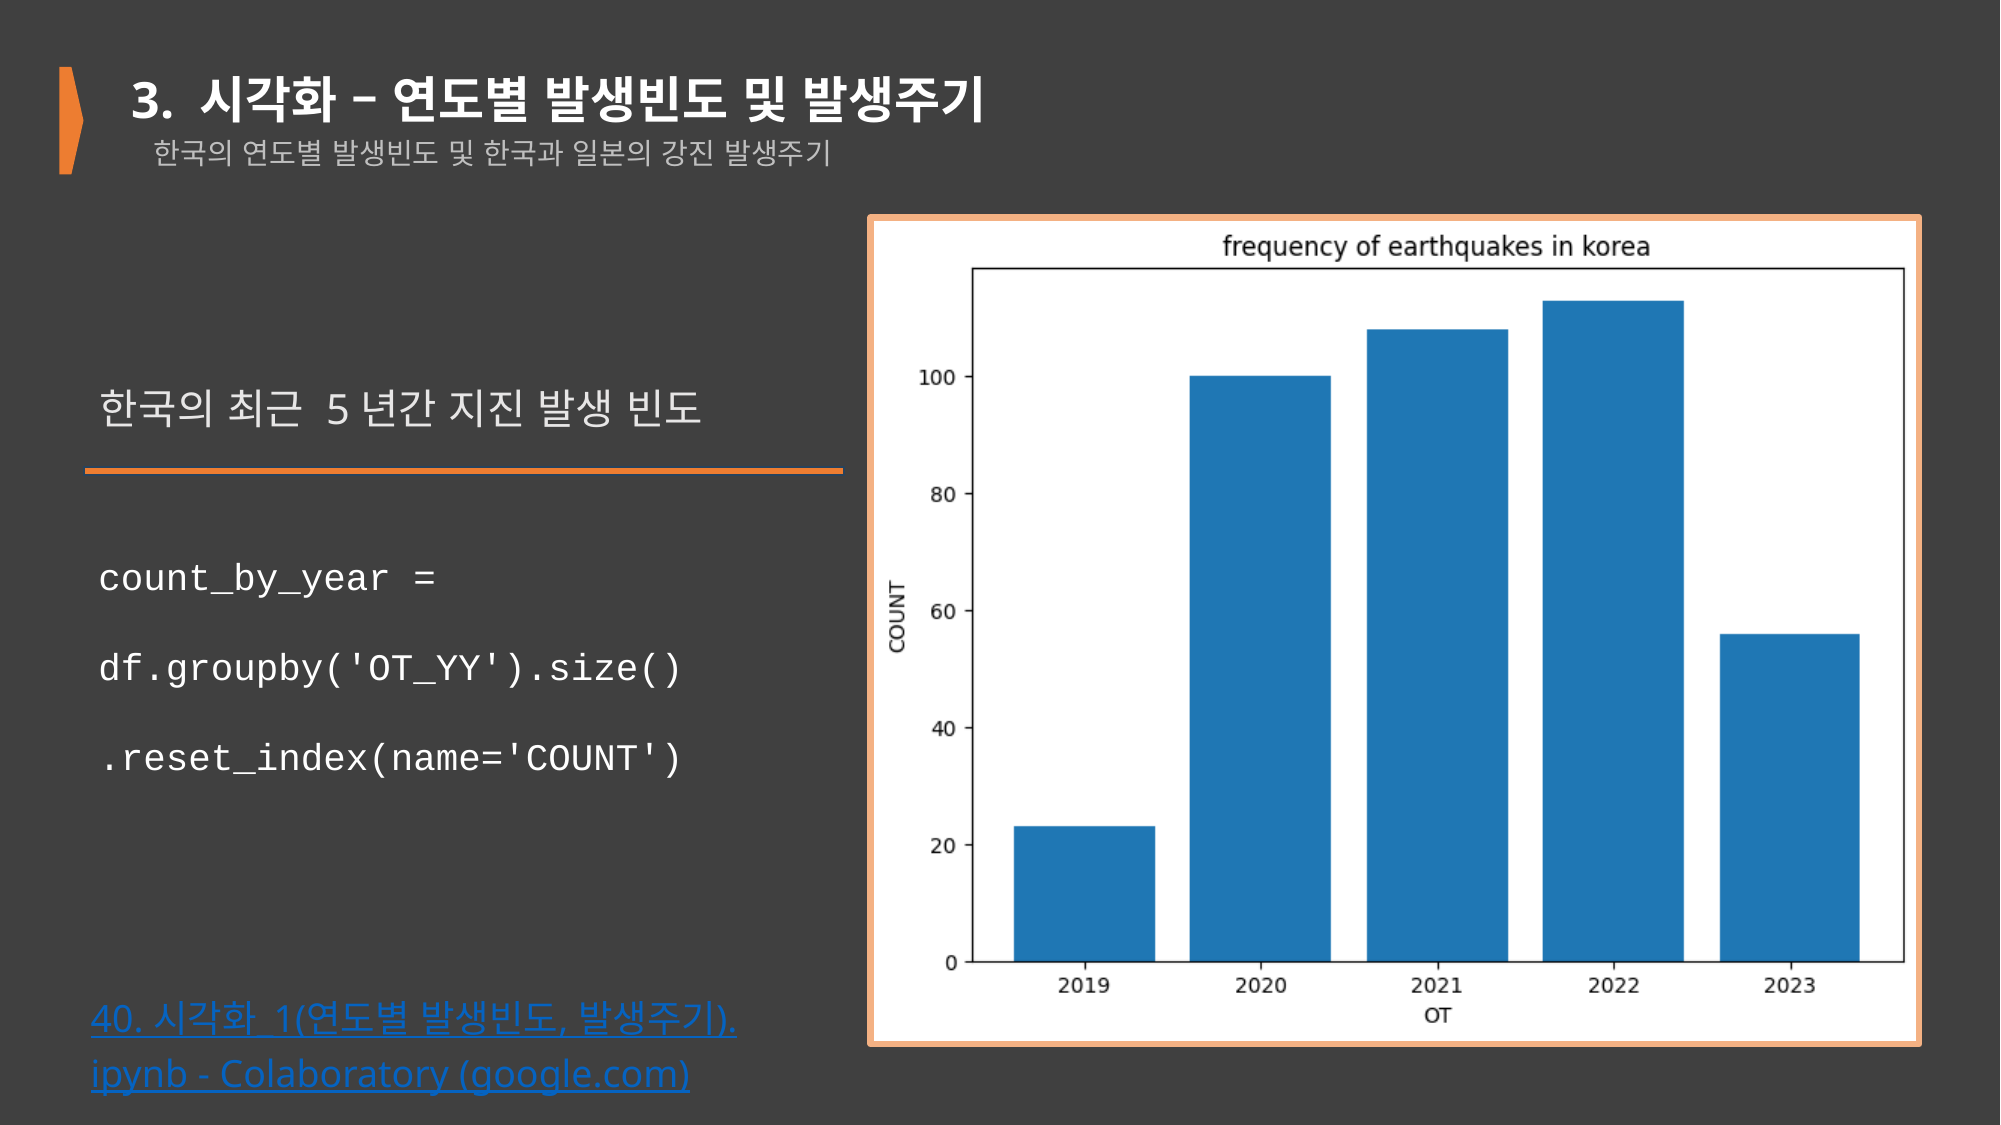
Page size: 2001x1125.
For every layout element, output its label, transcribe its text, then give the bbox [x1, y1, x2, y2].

text_box [0, 0, 2000, 1125]
text_box 한국의 최근 5년간 지진 발생 빈도 [85, 375, 789, 441]
text_box 3. 시각화 – 연도별 발생빈도 및 발생주기 [116, 60, 1016, 136]
picture [873, 220, 1917, 1041]
text_box 40. 시각화_1(연도별 발생빈도, 발생주기).ipynb - Colaboratory (google.com) [75, 987, 766, 1108]
text_box count_by_year = df.groupby('OT_YY').size().reset_index(name='COUNT') [83, 500, 710, 786]
text_box 한국의 연도별 발생빈도 및 한국과 일본의 강진 발생주기 [138, 128, 848, 178]
text_box [58, 65, 85, 176]
text_box [83, 466, 845, 476]
